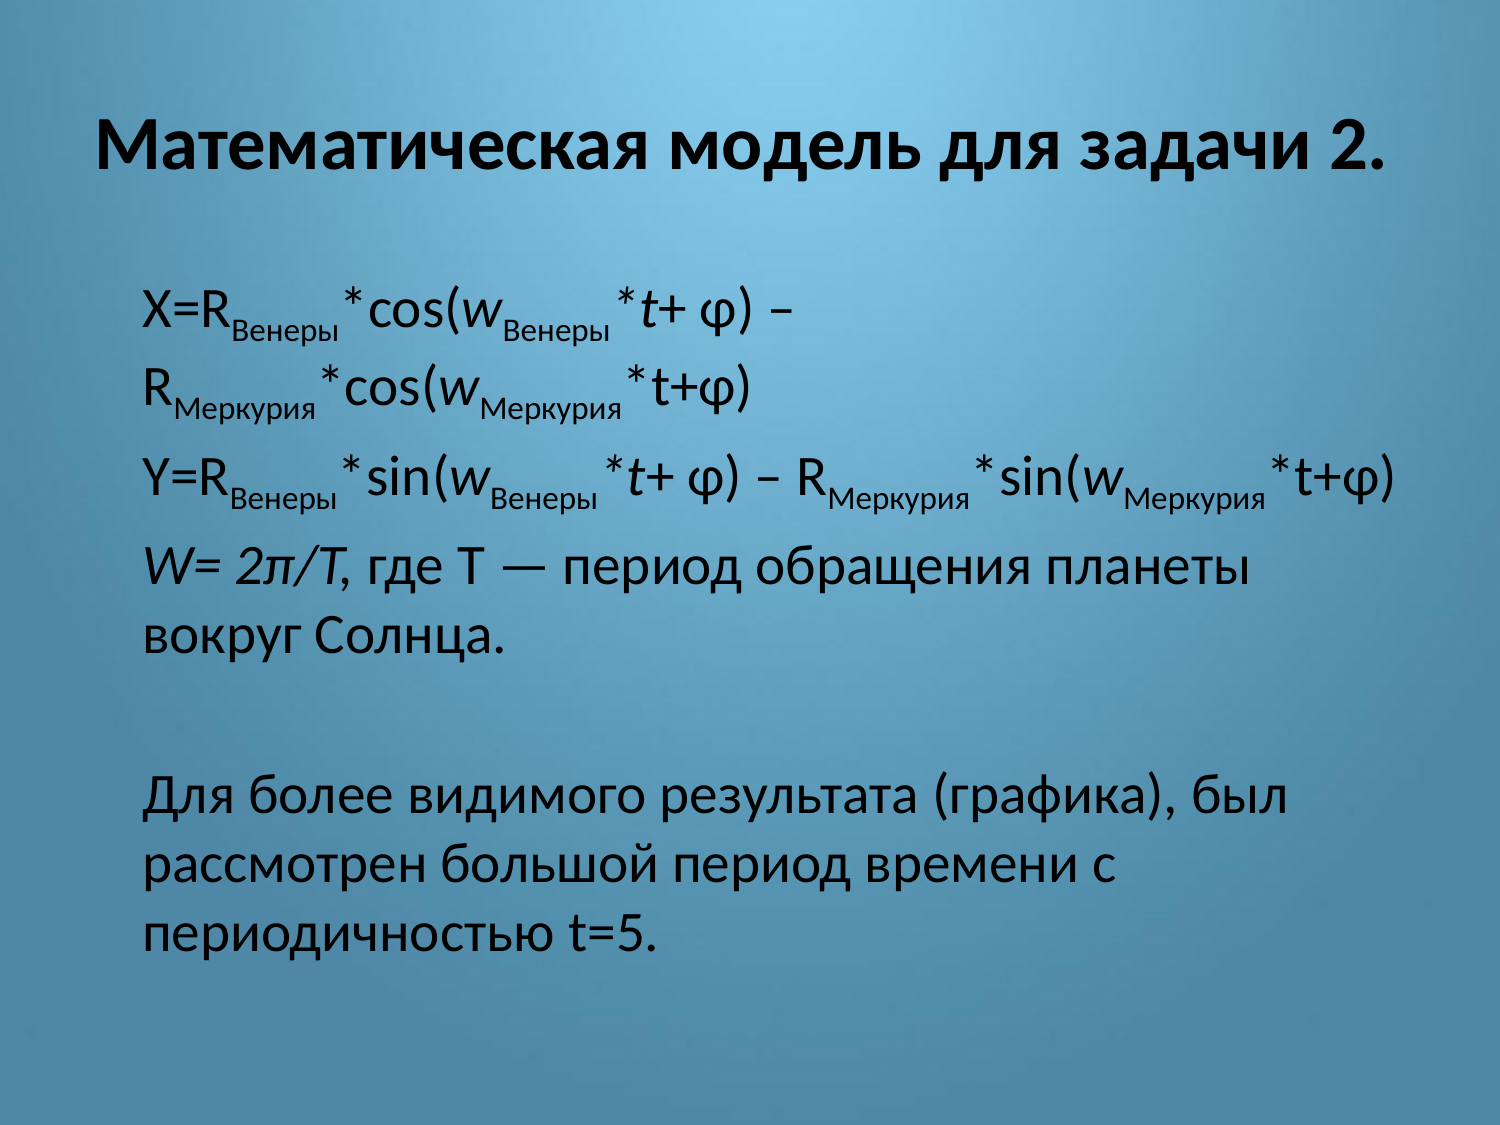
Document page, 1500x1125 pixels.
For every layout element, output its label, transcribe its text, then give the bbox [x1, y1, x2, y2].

picture [0, 0, 1500, 1125]
title Математическая модель для задачи 2. [75, 45, 1425, 233]
list X=RВенеры*cos(wВенеры*t+ φ) – RМеркурия*cos(wМеркурия*t+φ) Y=RВенеры*sin(wВенеры*t+ φ) – RМеркурия*sin(wМеркурия*t+φ) W= 2π/T, где Т — период обращения планеты вокруг Солнца. Для более видимого результата (графика), был рассмотрен большой период времени с периодичностью t=5. [75, 262, 1425, 1005]
